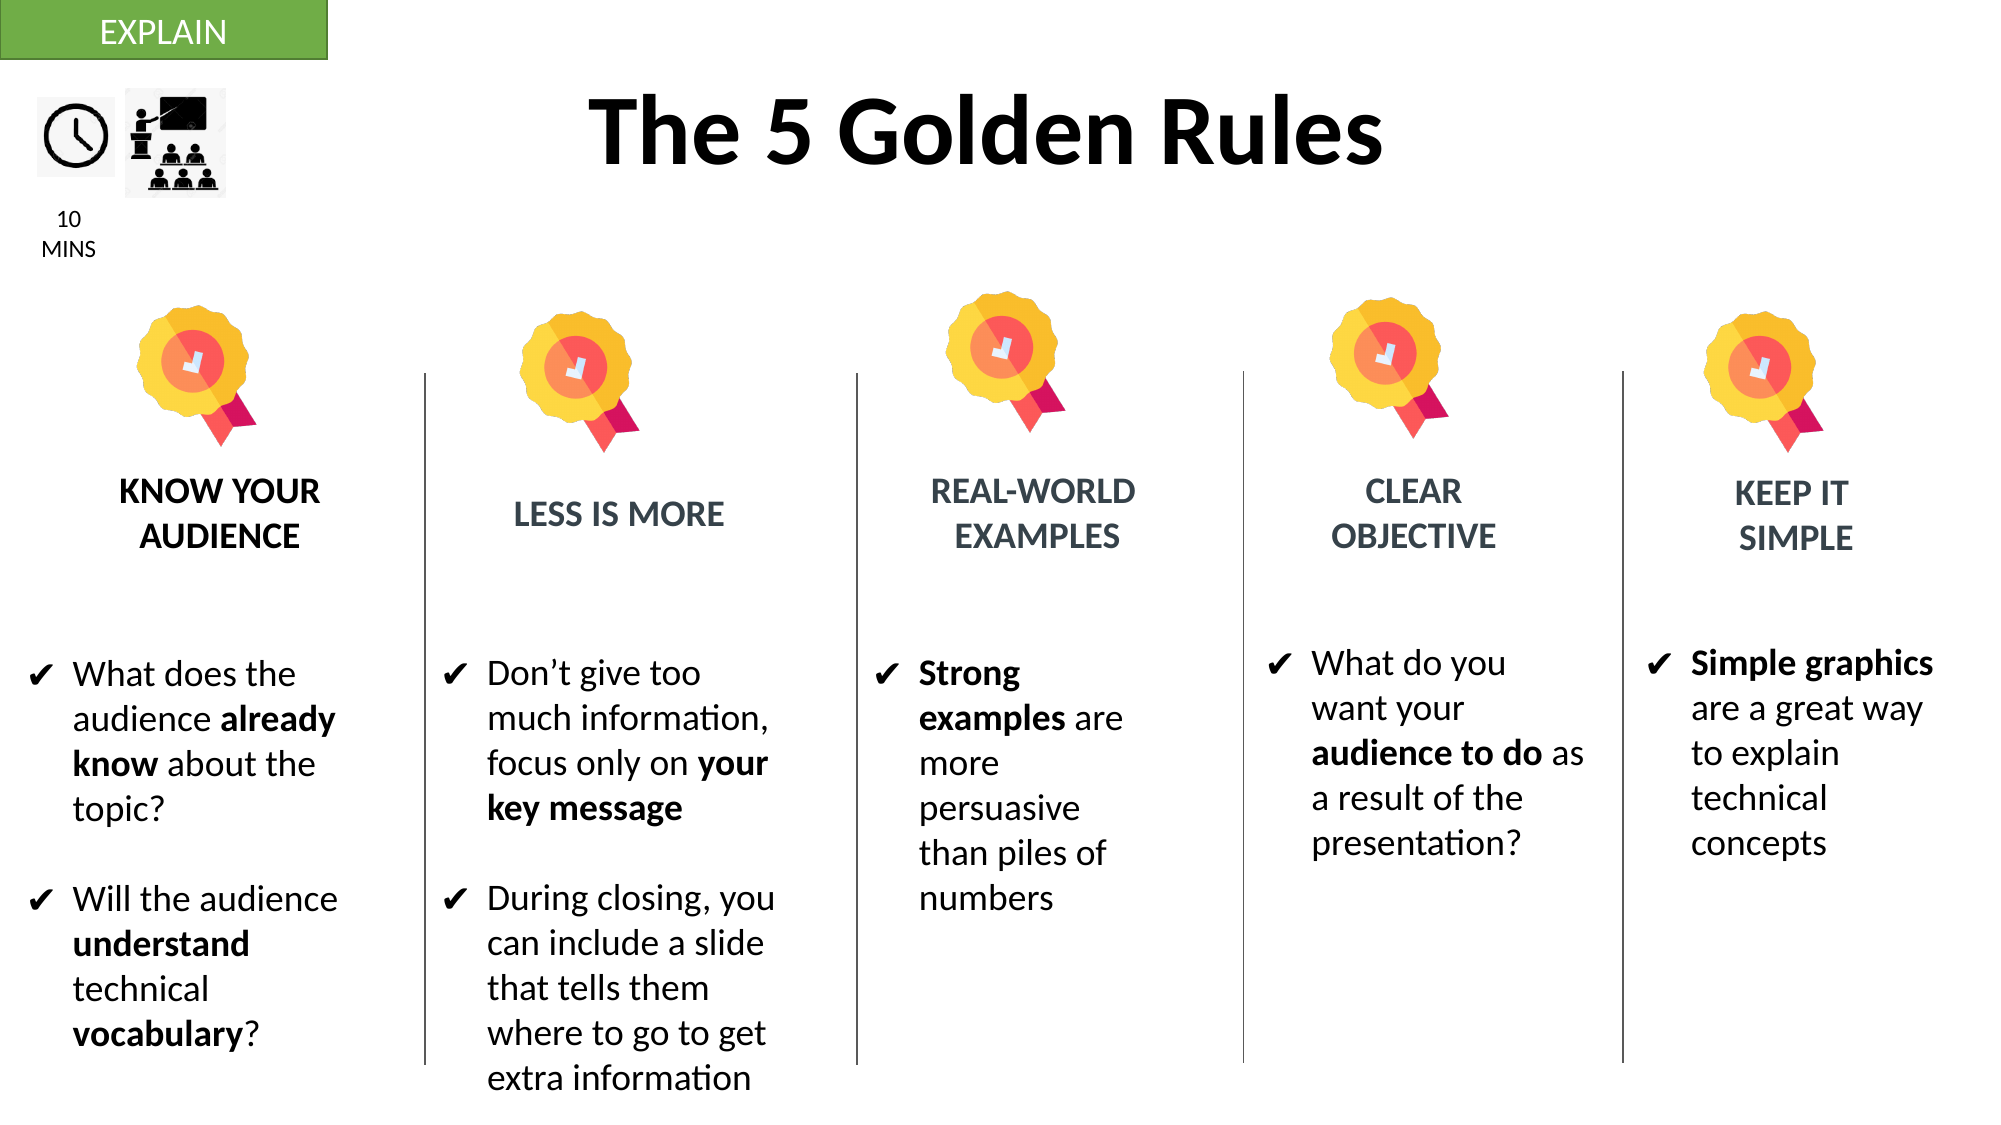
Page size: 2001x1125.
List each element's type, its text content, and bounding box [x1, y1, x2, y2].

text_box Don’t give too much information, focus only on your key message During closing, you can include a slide that tells them where to go to get extra information [425, 640, 805, 1106]
text_box What do you want your audience to do as a result of the presentation? [1249, 630, 1604, 870]
text_box CLEAR OBJECTIVE [1315, 458, 1513, 564]
picture [487, 284, 681, 478]
picture [913, 264, 1107, 458]
text_box What does the audience already know about the topic? Will the audience understand technical vocabulary? [10, 641, 356, 1107]
text_box EXPLAIN [0, 0, 328, 60]
text_box The 5 Golden Rules [573, 57, 1408, 192]
picture [125, 88, 226, 198]
picture [37, 97, 115, 177]
text_box 10 MINS [15, 195, 122, 271]
text_box KEEP IT SIMPLE [1719, 460, 1874, 566]
picture [1297, 270, 1490, 464]
text_box LESS IS MORE [498, 481, 752, 541]
picture [104, 278, 298, 458]
text_box REAL-WORLD EXAMPLES [912, 458, 1154, 564]
text_box KNOW YOUR AUDIENCE [103, 458, 338, 564]
text_box Simple graphics are a great way to explain technical concepts [1629, 630, 1967, 870]
picture [1671, 284, 1865, 478]
text_box Strong examples are more persuasive than piles of numbers [862, 640, 1172, 926]
